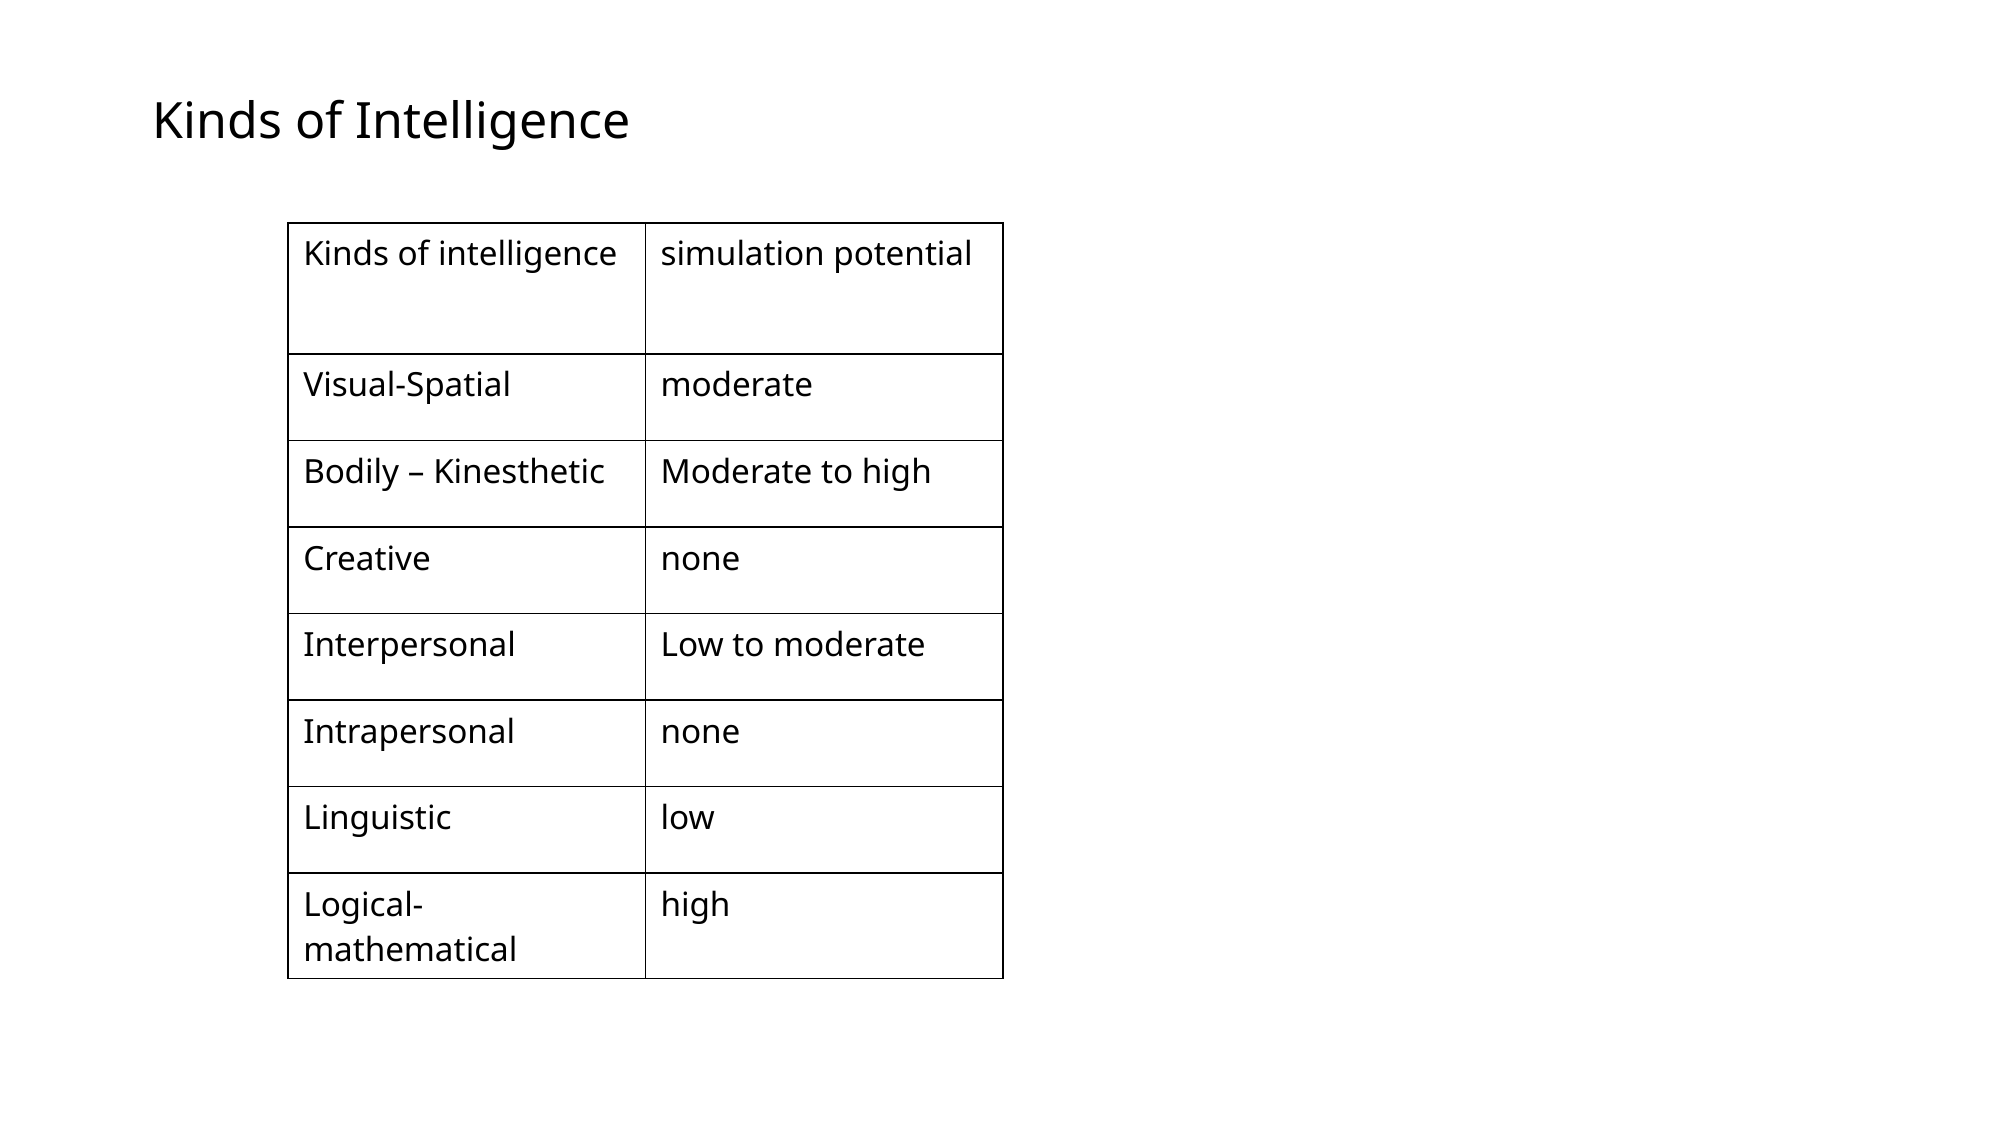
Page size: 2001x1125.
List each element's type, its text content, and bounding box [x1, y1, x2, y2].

table_cell moderate [646, 355, 1002, 440]
table_header Kinds of intelligence [289, 224, 645, 353]
table_cell Low to moderate [646, 614, 1002, 699]
table_cell none [646, 701, 1002, 786]
table_header simulation potential [646, 224, 1002, 353]
table_cell Logical-mathematical [289, 874, 645, 978]
table_cell Moderate to high [646, 441, 1002, 526]
title Kinds of Intelligence [137, 59, 1863, 185]
table_cell Visual-Spatial [289, 355, 645, 440]
table_cell high [646, 874, 1002, 978]
list [137, 203, 1863, 1014]
table_cell Interpersonal [289, 614, 645, 699]
table_cell none [646, 528, 1002, 613]
table_cell low [646, 787, 1002, 872]
table_cell Linguistic [289, 787, 645, 872]
table_cell Creative [289, 528, 645, 613]
table_cell Bodily – Kinesthetic [289, 441, 645, 526]
table_cell Intrapersonal [289, 701, 645, 786]
